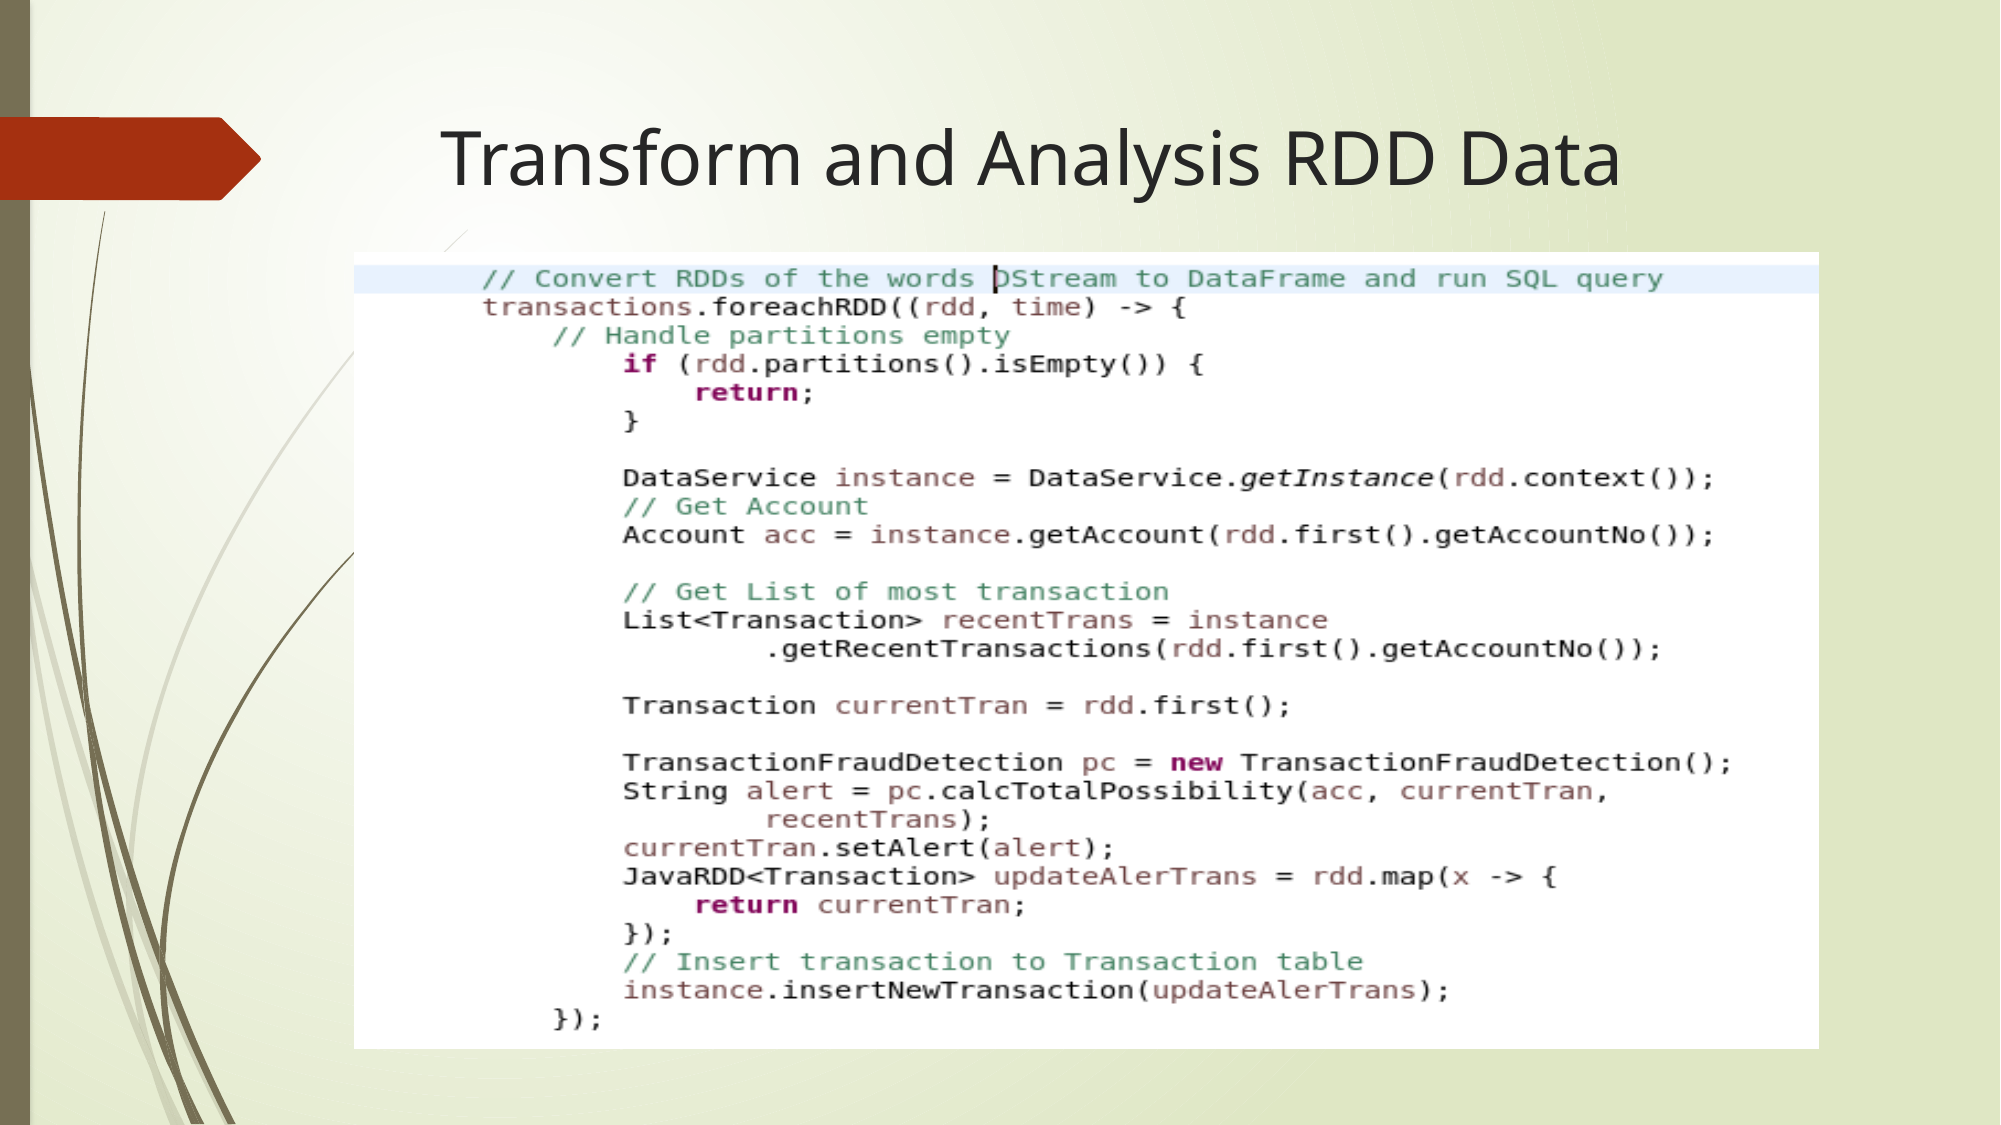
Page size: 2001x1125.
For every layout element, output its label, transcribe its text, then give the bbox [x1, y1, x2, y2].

picture [354, 252, 1819, 1049]
title Transform and Analysis RDD Data [425, 102, 1888, 313]
